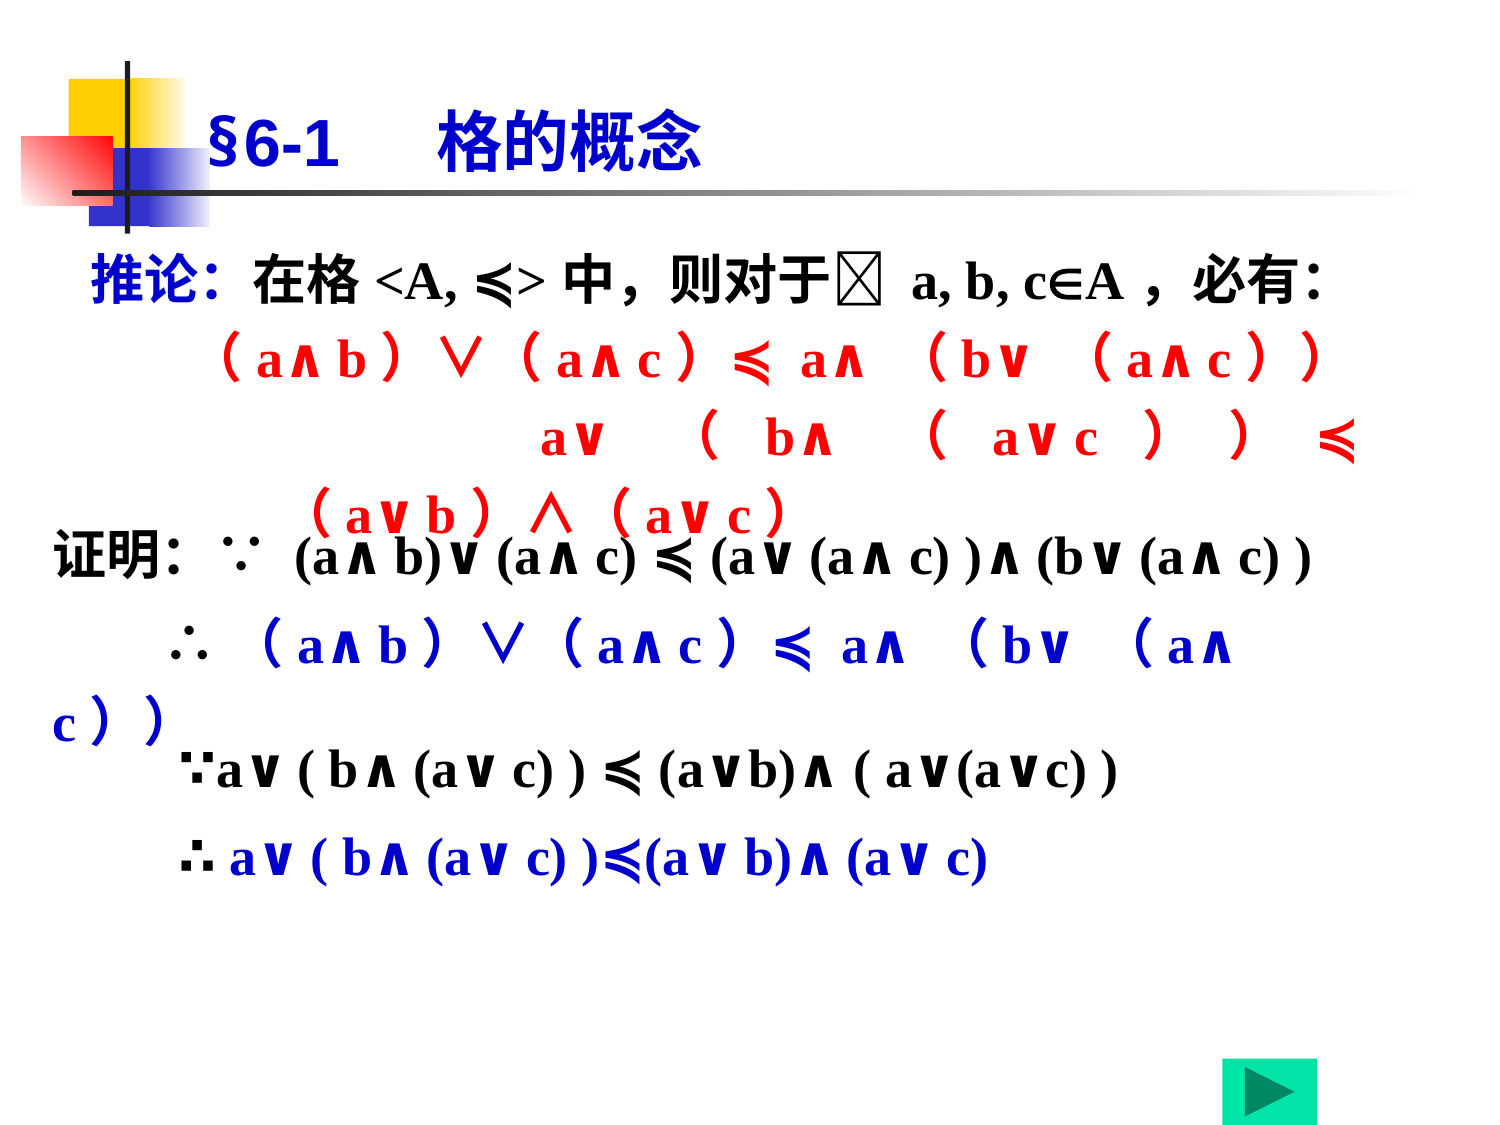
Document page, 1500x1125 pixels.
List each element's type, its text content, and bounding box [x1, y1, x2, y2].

text_box [1222, 1058, 1317, 1125]
text_box 证明：∵ (a∧b)∨(a∧c) ≼ (a∨(a∧c) )∧(b∨(a∧c) ) ∴（a∧b）∨（a∧c）≼ a∧（b∨（a∧c）） [37, 500, 1363, 760]
list 推论：在格<A, ≼>中，则对于 a, b, cA，必有： （a∧b）∨（a∧c）≼ a∧（b∨（a∧c）） a∨（b∧（a∨c））≼ （a∨b）∧（a∨c） [74, 224, 1376, 488]
title §6-1 格的概念 [188, 0, 1468, 188]
slide_number [1112, 1037, 1425, 1113]
text_box ∵a∨( b∧(a∨c) ) ≼ (a∨b)∧ ( a∨(a∨c) ) ∴ a∨( b∧(a∨c) )≼(a∨b)∧(a∨c) [149, 712, 1338, 894]
